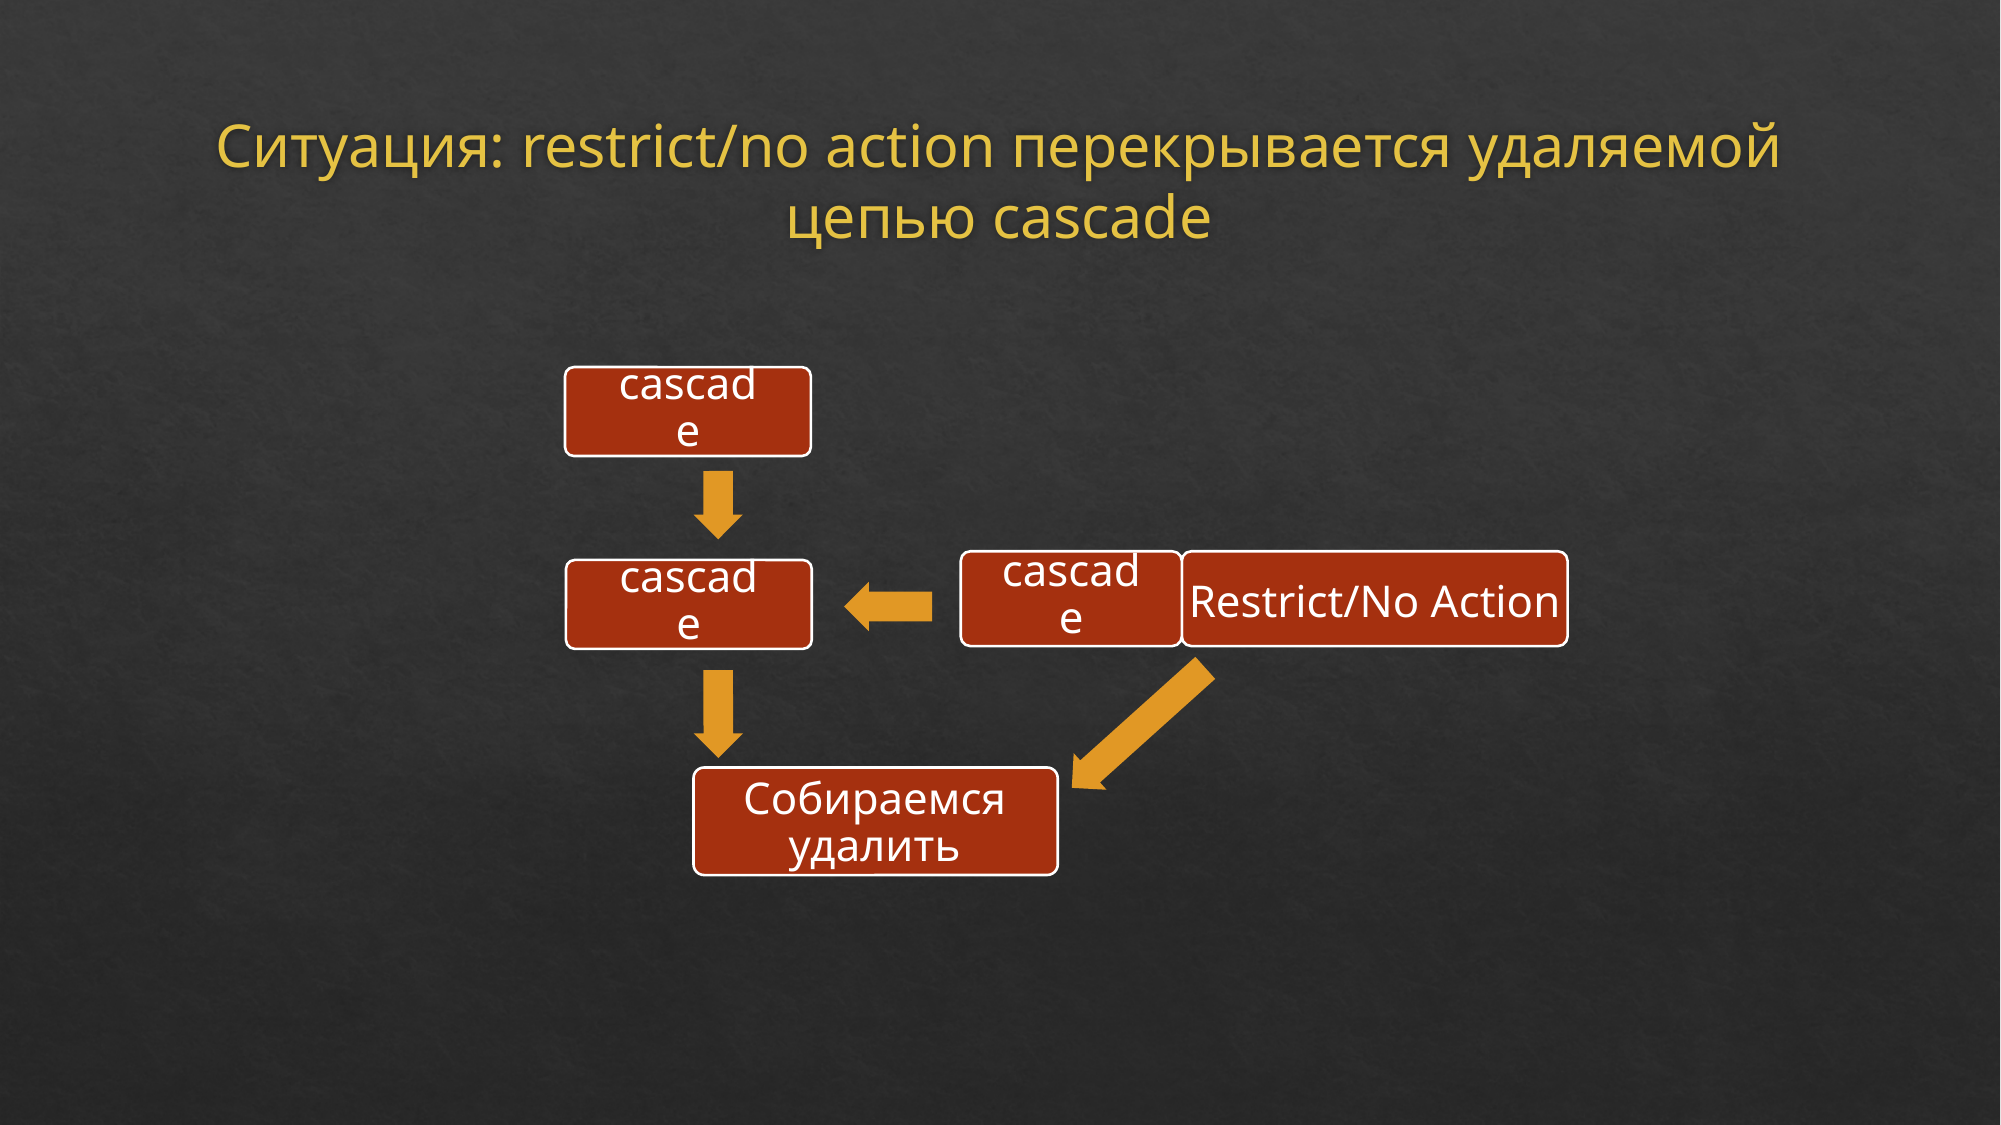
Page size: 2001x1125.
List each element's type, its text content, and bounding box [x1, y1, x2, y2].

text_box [565, 559, 812, 650]
title Ситуация: restrict/no action перекрывается удаляемой цепью cascade [149, 99, 1849, 260]
text_box [693, 670, 743, 759]
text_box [1168, 550, 1582, 685]
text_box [677, 767, 1072, 876]
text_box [564, 366, 812, 457]
text_box [1073, 687, 1197, 790]
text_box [960, 551, 1183, 647]
text_box [844, 581, 933, 632]
text_box [693, 470, 743, 540]
